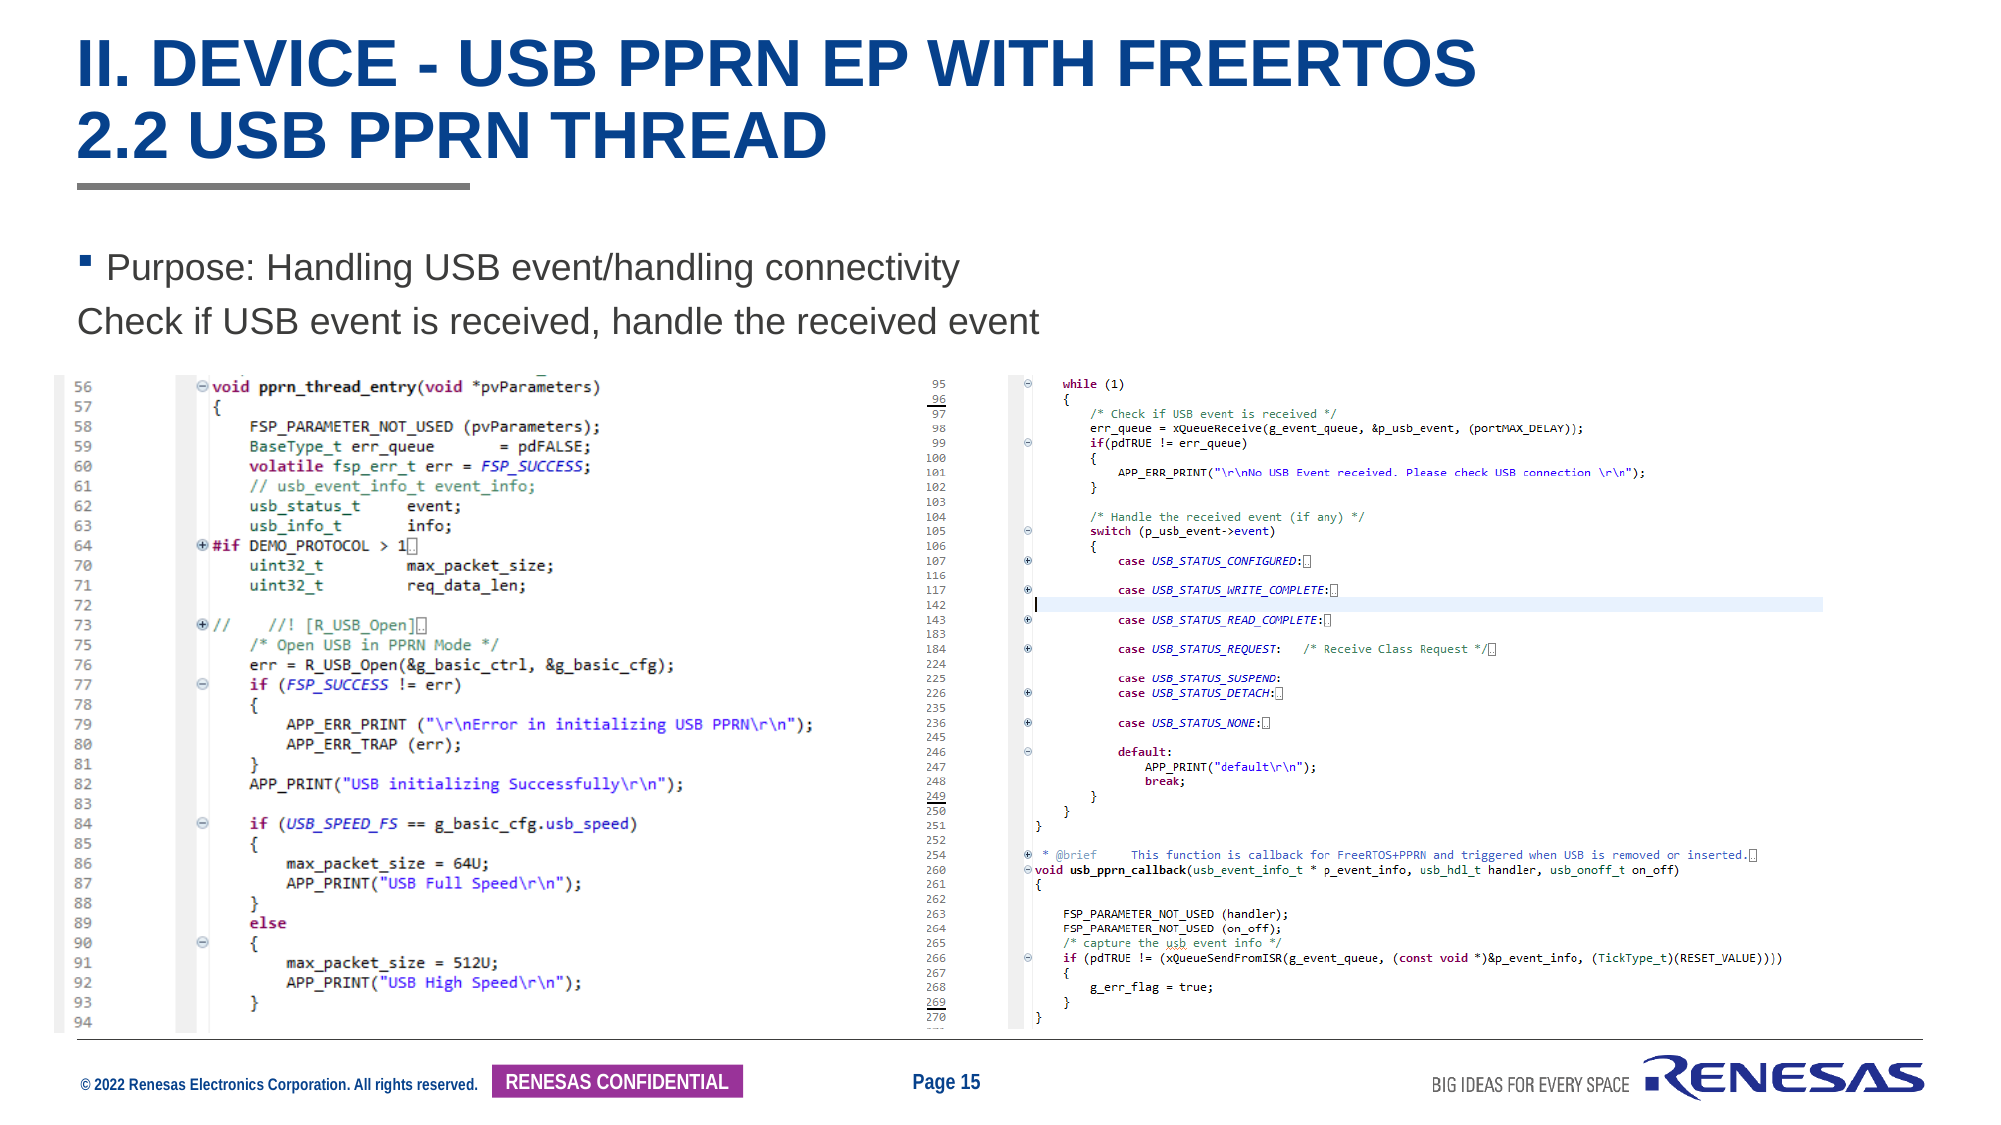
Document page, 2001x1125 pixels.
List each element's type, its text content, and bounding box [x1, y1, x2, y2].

list Purpose: Handling USB event/handling connectivity Check if USB event is received, handle the received event [76, 233, 1922, 338]
picture [927, 375, 1824, 1030]
title Ii. Device - USB pprn ep with FreeRTOS 2.2 USB PPRN THread [76, 27, 1922, 173]
picture [1425, 1049, 1933, 1106]
picture [54, 375, 851, 1033]
